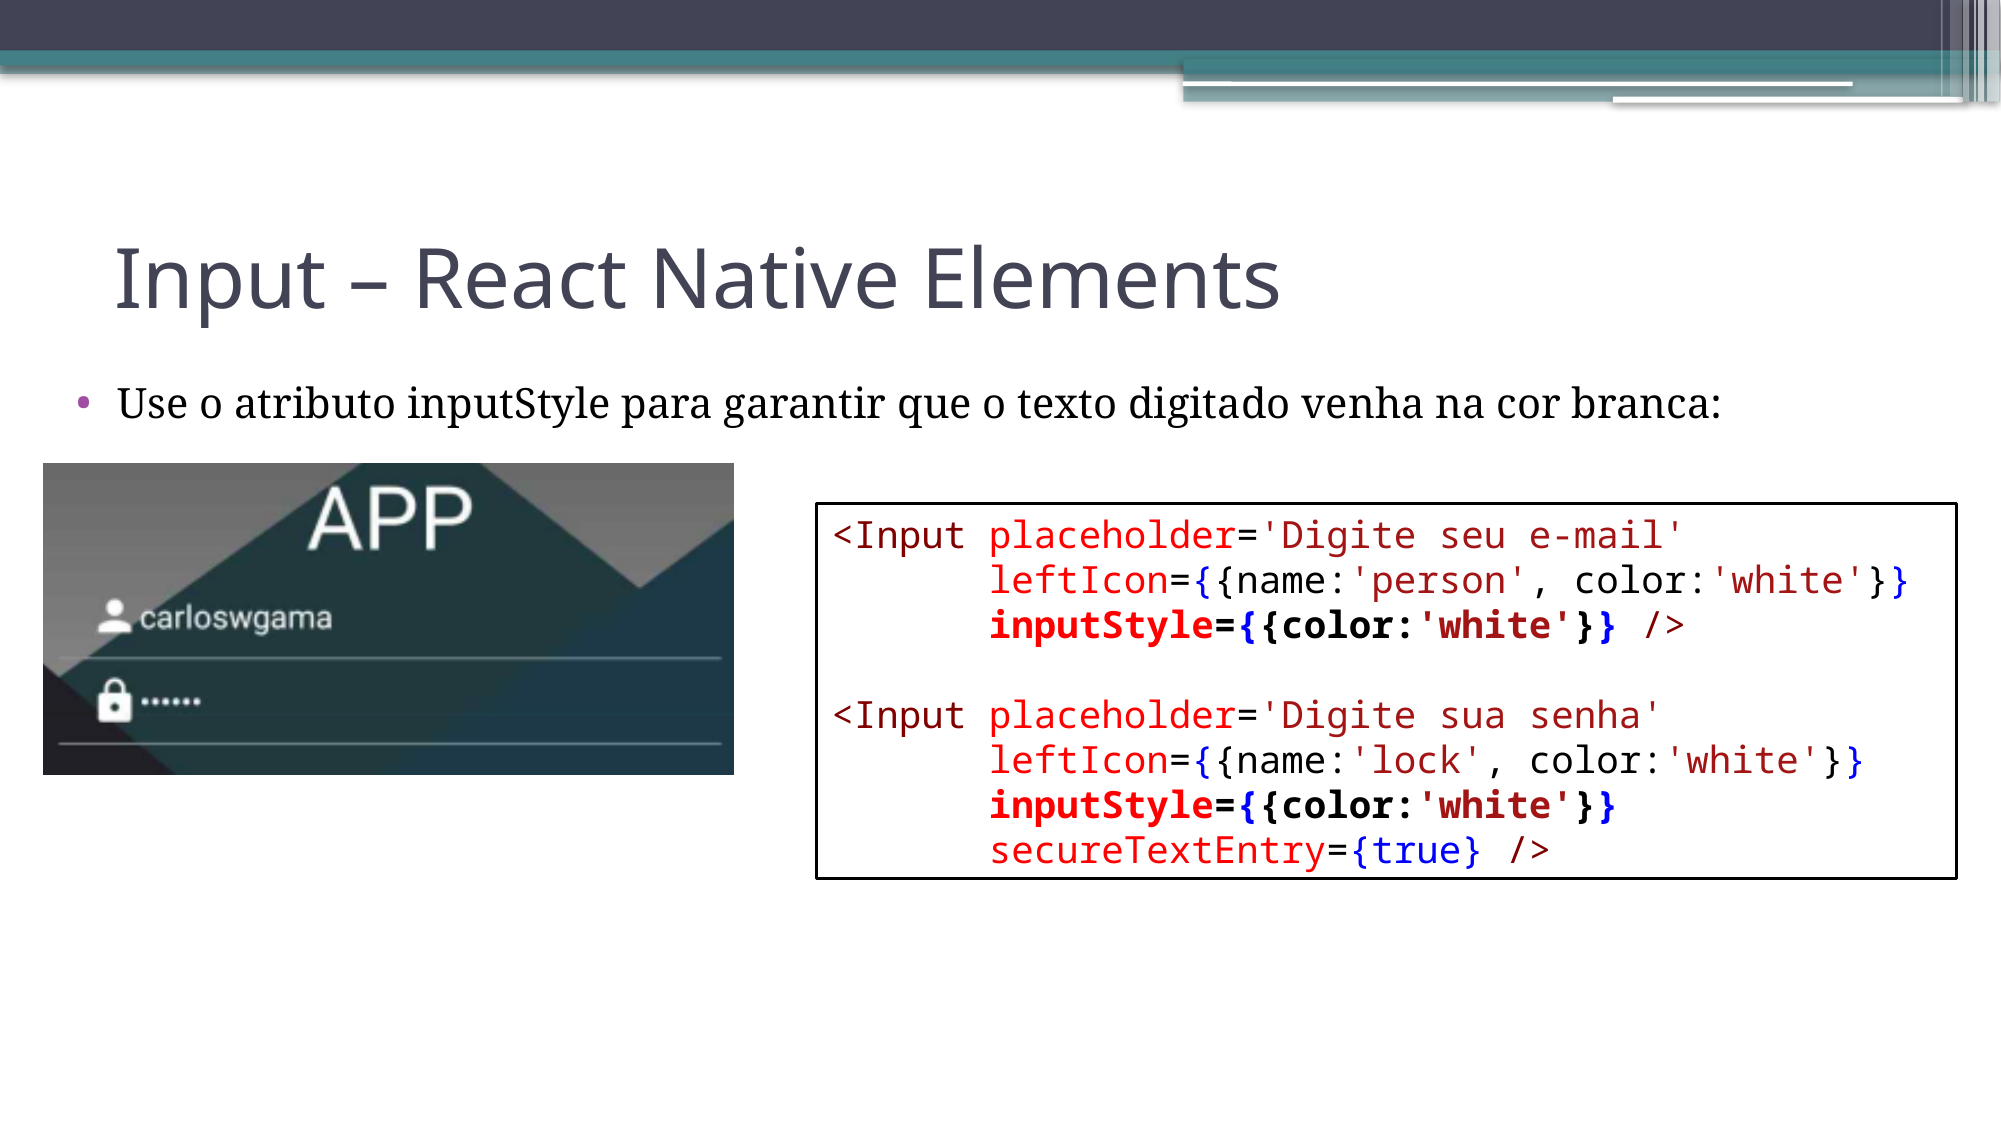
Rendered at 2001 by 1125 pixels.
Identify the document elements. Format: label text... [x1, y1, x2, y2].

text_box <Input placeholder='Digite seu e-mail' leftIcon={{name:'person', color:'white'}} inputStyle={{color:'white'}} /> <Input placeholder='Digite sua senha' leftIcon={{name:'lock', color:'white'}} inputStyle={{color:'white'}} secureTextEntry={true} /> [815, 502, 1958, 880]
title Input – React Native Elements [99, 187, 1900, 363]
picture [42, 463, 734, 776]
list Use o atributo inputStyle para garantir que o texto digitado venha na cor branca: [43, 368, 1900, 1125]
